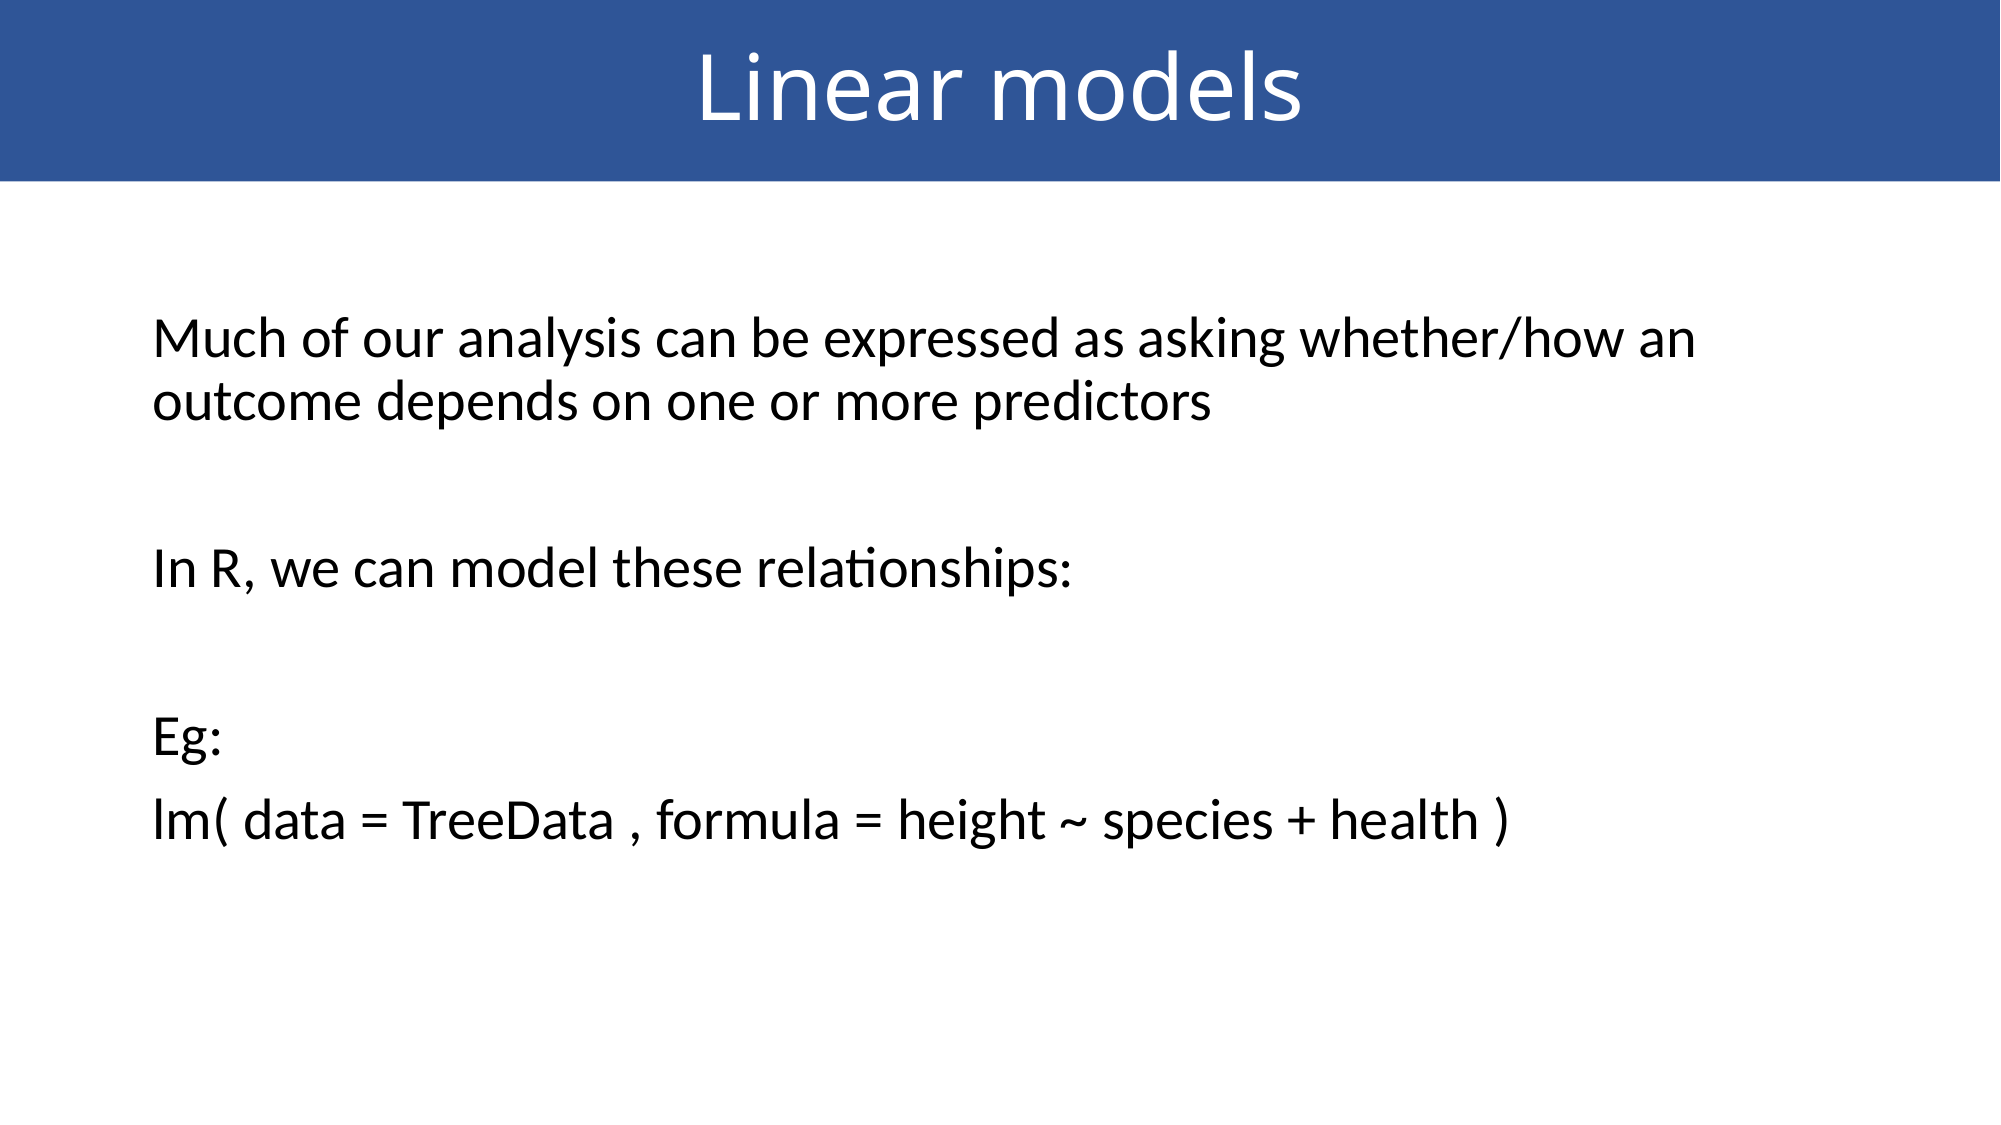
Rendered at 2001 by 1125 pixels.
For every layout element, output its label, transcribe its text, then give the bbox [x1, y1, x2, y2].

list Much of our analysis can be expressed as asking whether/how an outcome depends on one or more predictors In R, we can model these relationships: Eg: lm( data = TreeData , formula = height ~ species + health ) [137, 299, 1863, 1014]
title Linear models [0, 0, 2000, 182]
